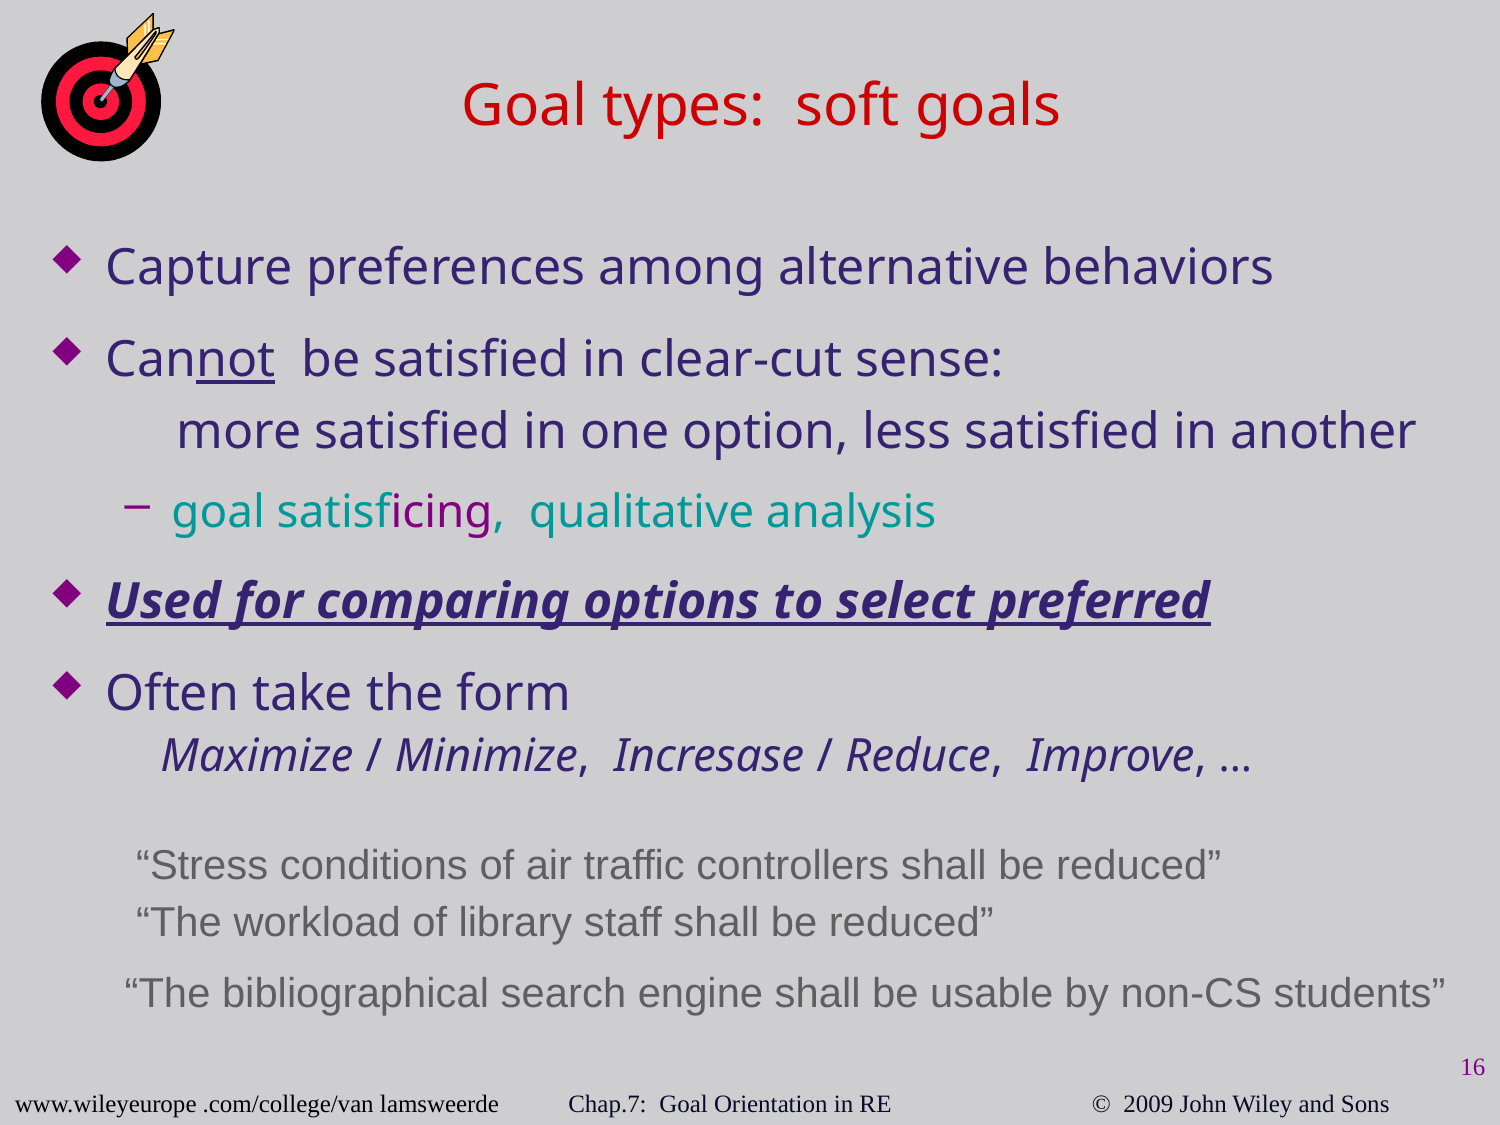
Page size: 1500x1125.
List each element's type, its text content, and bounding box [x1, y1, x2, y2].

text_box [40, 13, 175, 162]
title Goal types: soft goals [232, 32, 1291, 158]
list Capture preferences among alternative behaviors Cannot be satisfied in clear-cut sense: more satisfied in one option, less satisfied in another goal satisficing, qualitative analysis Used for comparing options to select preferred Often take the form Maximize / Minimize, Incresase / Reduce, Improve, ... “Stress conditions of air traffic controllers shall be reduced” “The workload of library staff shall be reduced” “The bibliographical search engine shall be usable by non-CS students” [34, 166, 1491, 1066]
